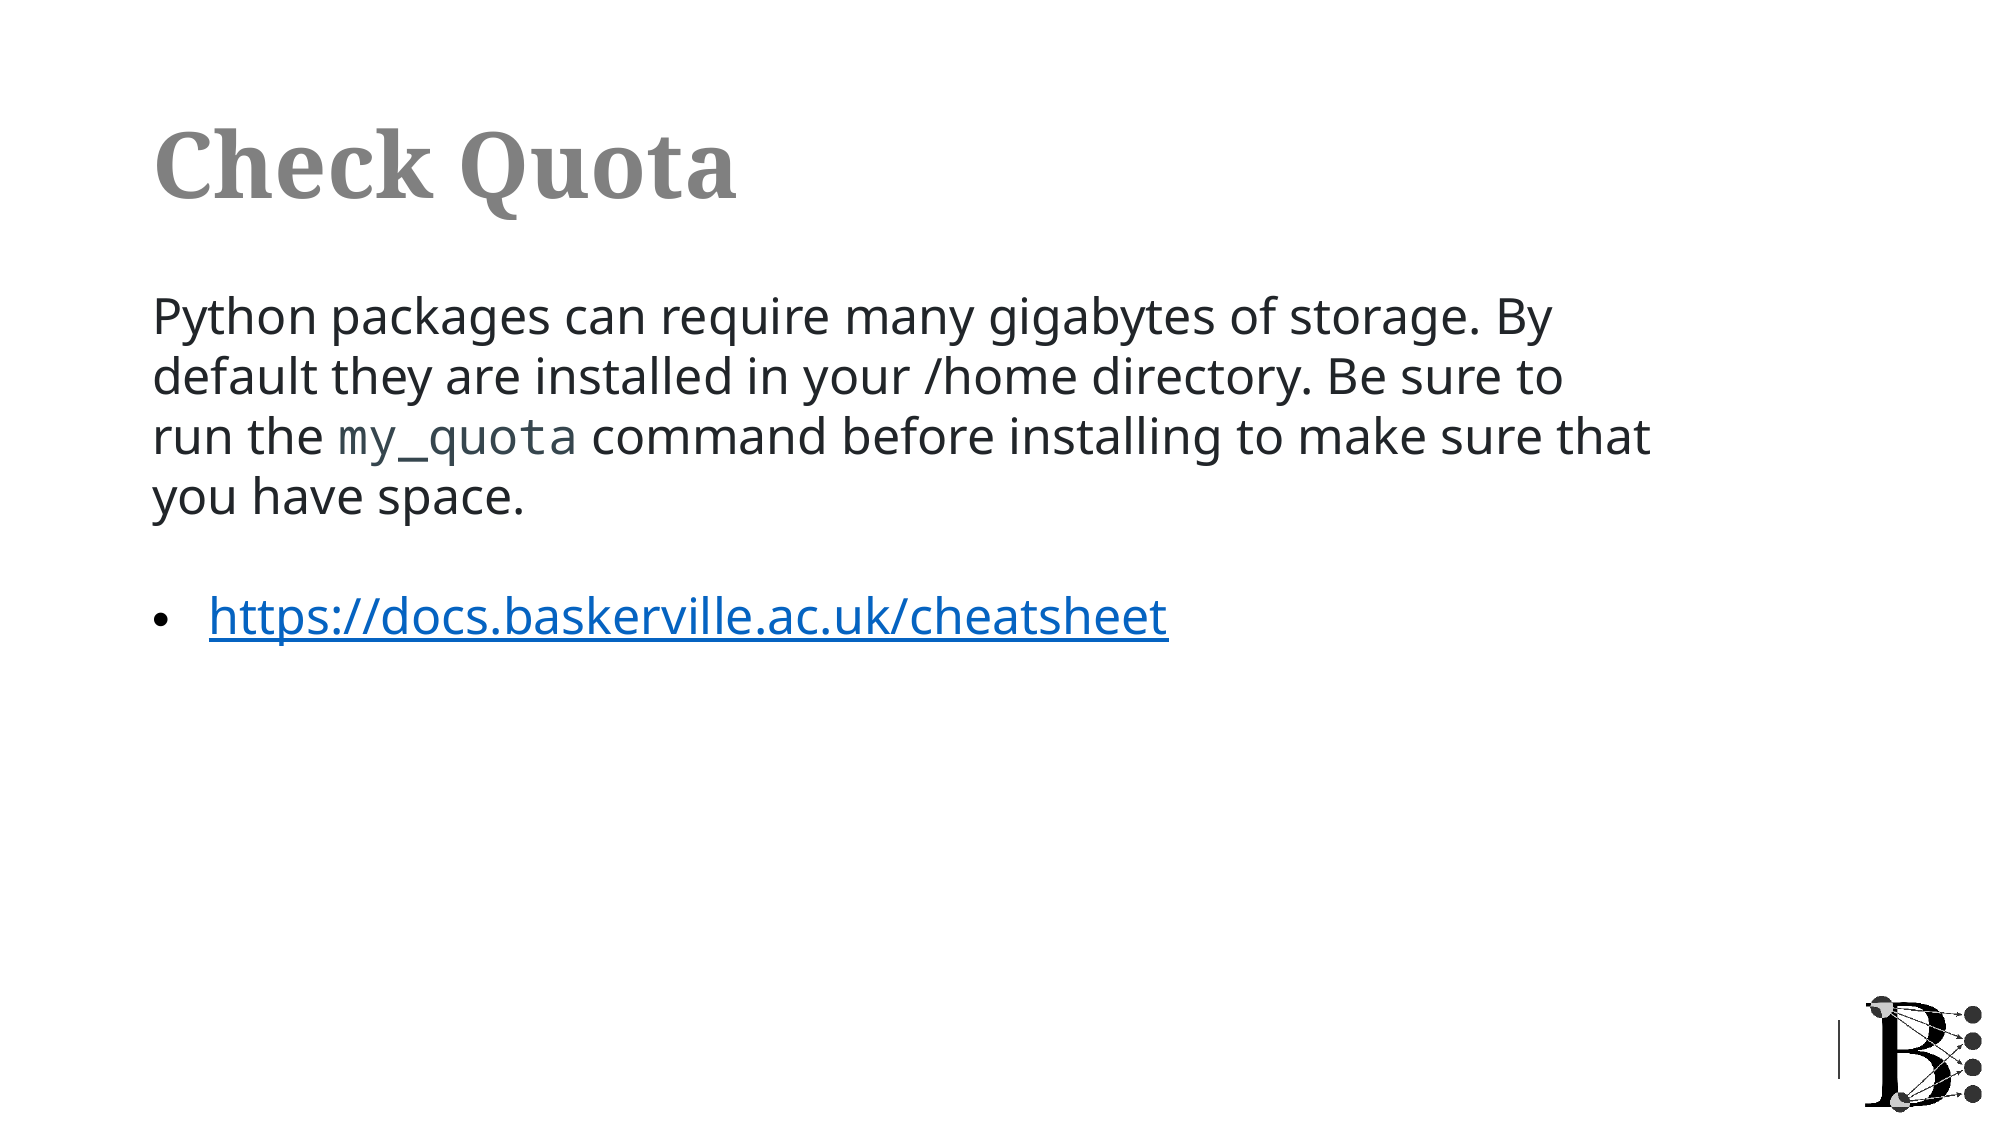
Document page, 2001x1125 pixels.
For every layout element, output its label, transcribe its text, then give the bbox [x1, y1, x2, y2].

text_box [1838, 981, 1997, 1125]
text_box Python packages can require many gigabytes of storage. By default they are installed in your /home directory. Be sure to run the my_quota command before installing to make sure that you have space. https://docs.baskerville.ac.uk/cheatsheet [137, 277, 1668, 721]
title Check Quota [137, 59, 1863, 278]
